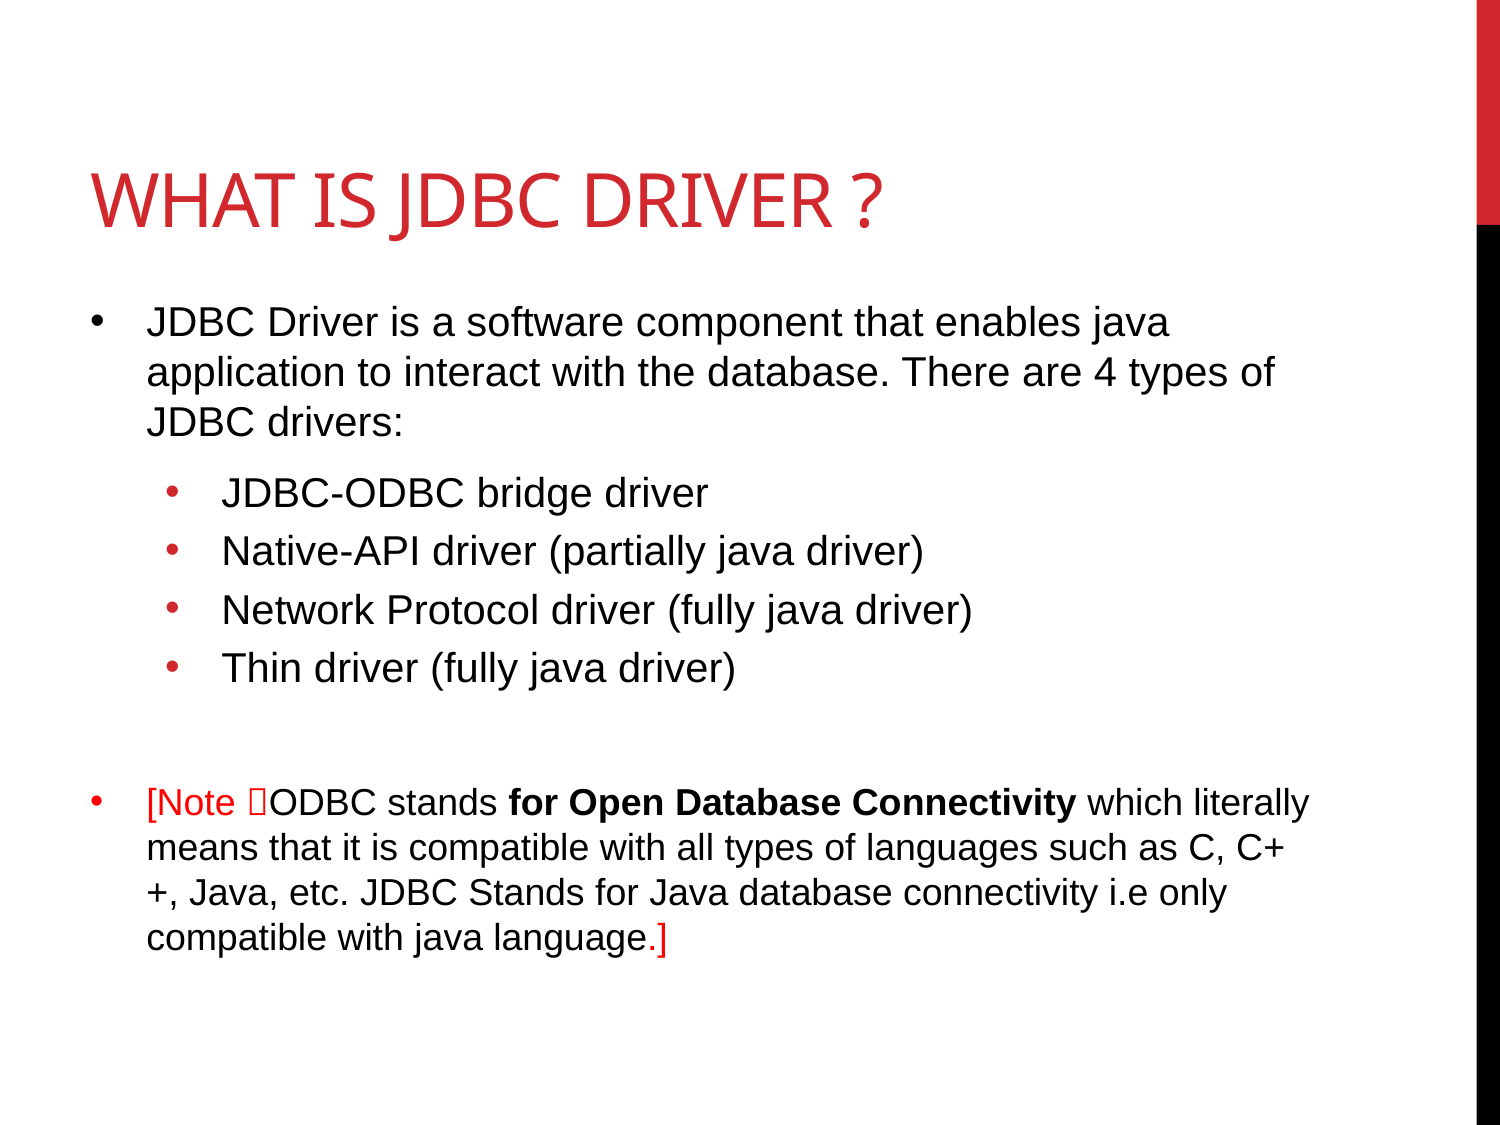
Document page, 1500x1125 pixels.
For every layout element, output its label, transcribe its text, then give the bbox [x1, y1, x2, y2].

title What is JDBC Driver ? [75, 25, 1350, 250]
list JDBC Driver is a software component that enables java application to interact with the database. There are 4 types of JDBC drivers: JDBC-ODBC bridge driver Native-API driver (partially java driver) Network Protocol driver (fully java driver) Thin driver (fully java driver) [Note ODBC stands for Open Database Connectivity which literally means that it is compatible with all types of languages such as C, C++, Java, etc. JDBC Stands for Java database connectivity i.e only compatible with java language.] [75, 287, 1325, 1005]
